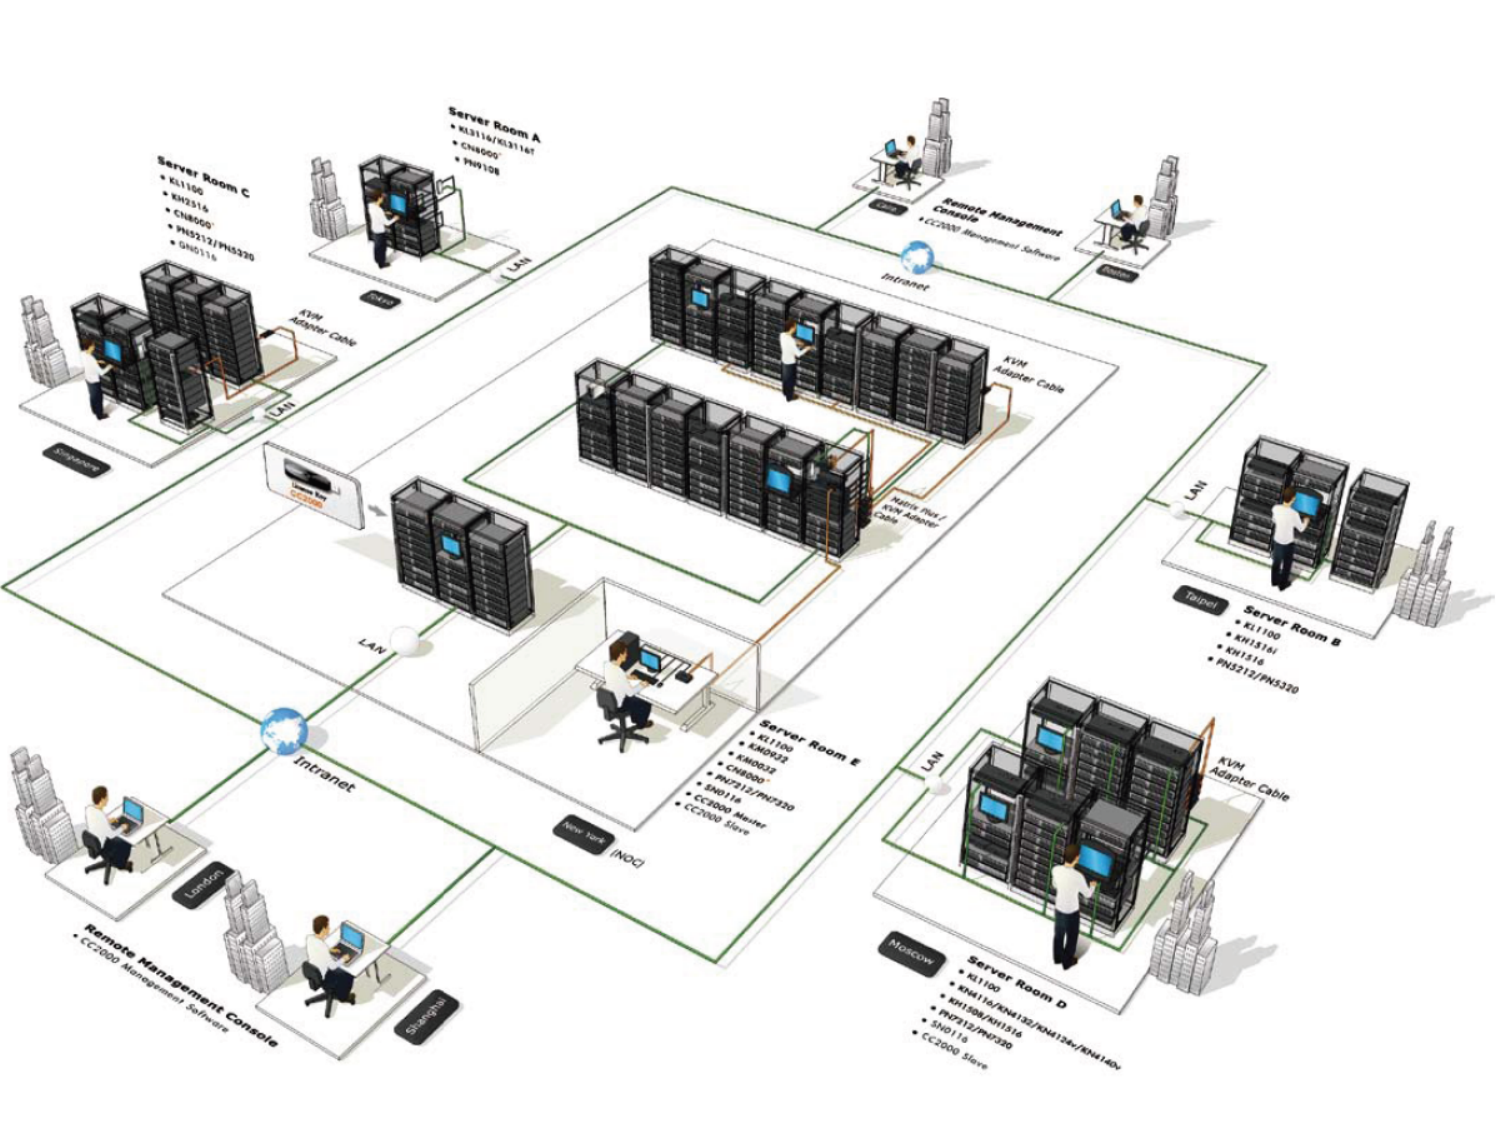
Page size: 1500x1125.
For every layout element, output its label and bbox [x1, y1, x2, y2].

picture [0, 89, 1500, 1079]
